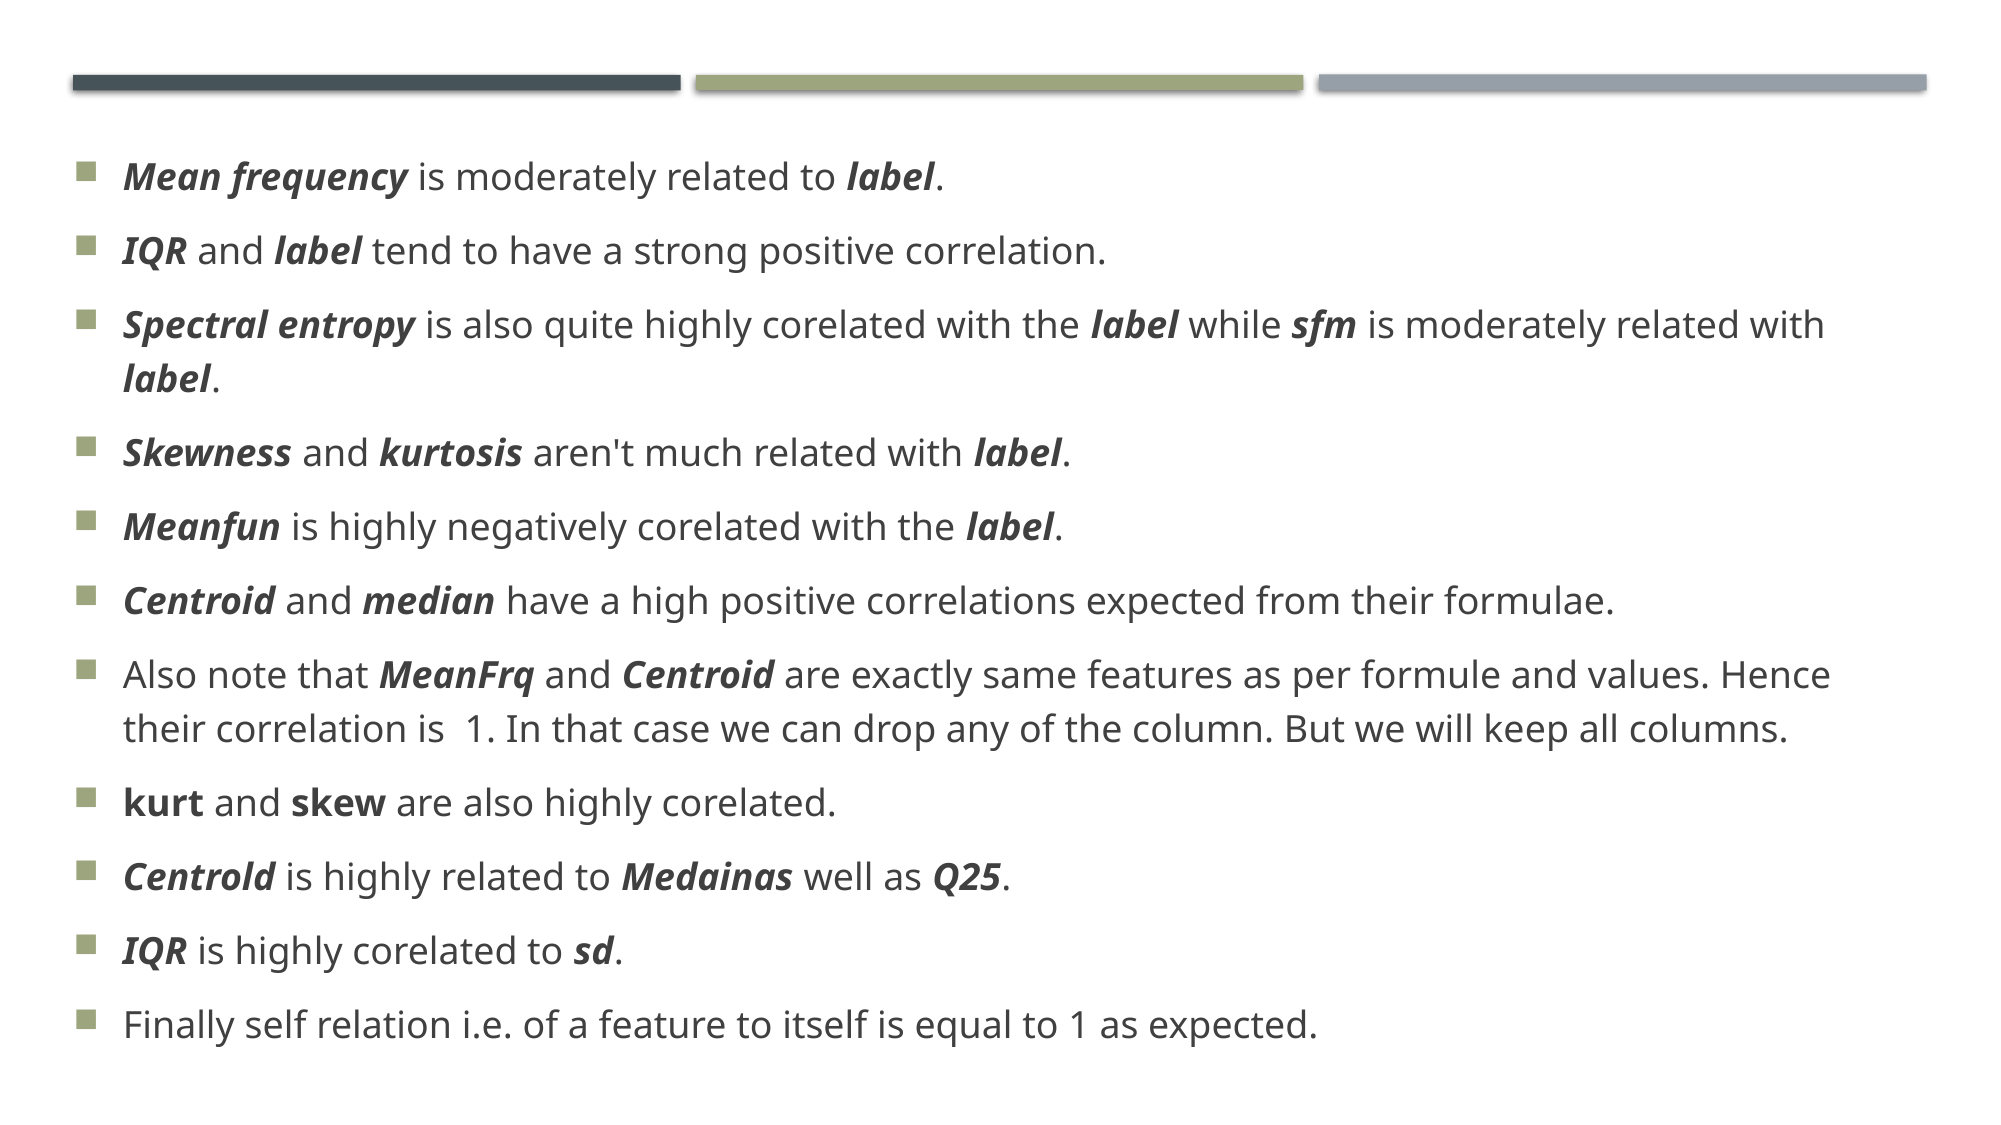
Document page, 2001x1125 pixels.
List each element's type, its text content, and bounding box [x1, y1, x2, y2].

list Mean frequency is moderately related to label. IQR and label tend to have a strong positive correlation. Spectral entropy is also quite highly corelated with the label while sfm is moderately related with label. Skewness and kurtosis aren't much related with label. Meanfun is highly negatively corelated with the label. Centroid and median have a high positive correlations expected from their formulae. Also note that MeanFrq and Centroid are exactly same features as per formule and values. Hence their correlation is 1. In that case we can drop any of the column. But we will keep all columns. kurt and skew are also highly corelated. Centrold is highly related to Medainas well as Q25. IQR is highly corelated to sd. Finally self relation i.e. of a feature to itself is equal to 1 as expected. [57, 115, 1905, 1075]
